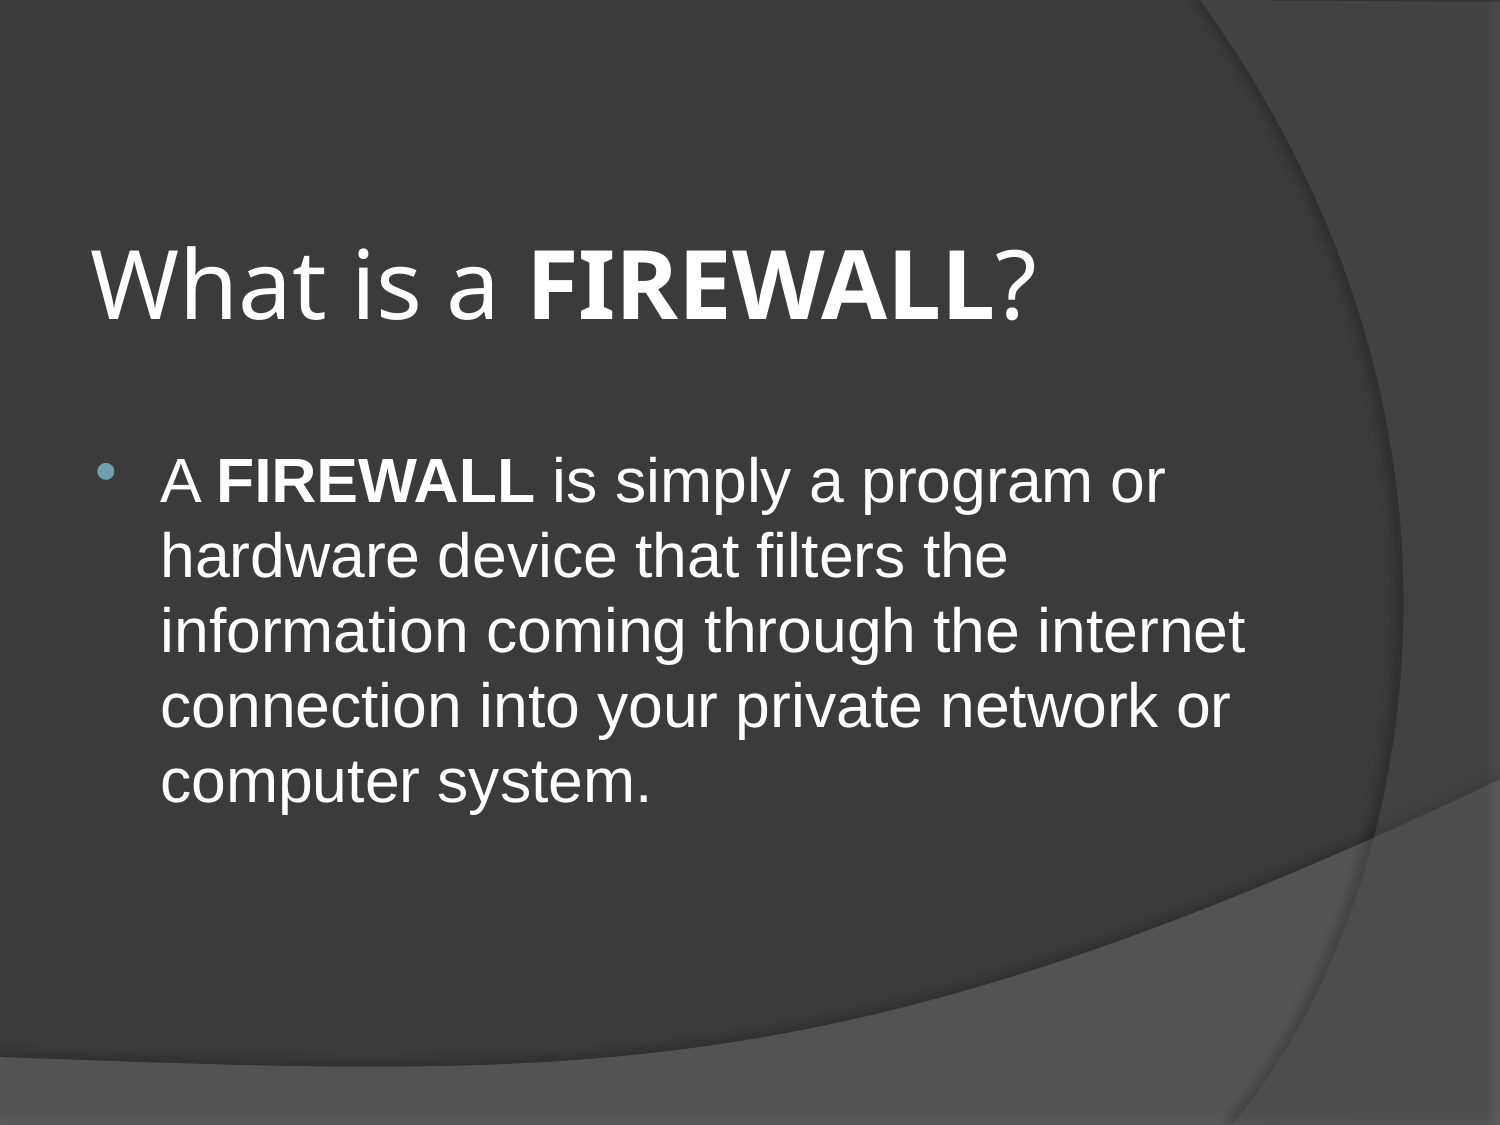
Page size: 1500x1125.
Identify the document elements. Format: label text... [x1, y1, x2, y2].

list A FIREWALL is simply a program or hardware device that filters the information coming through the internet connection into your private network or computer system. [76, 432, 1302, 1125]
title What is a FIREWALL? [82, 187, 1308, 375]
